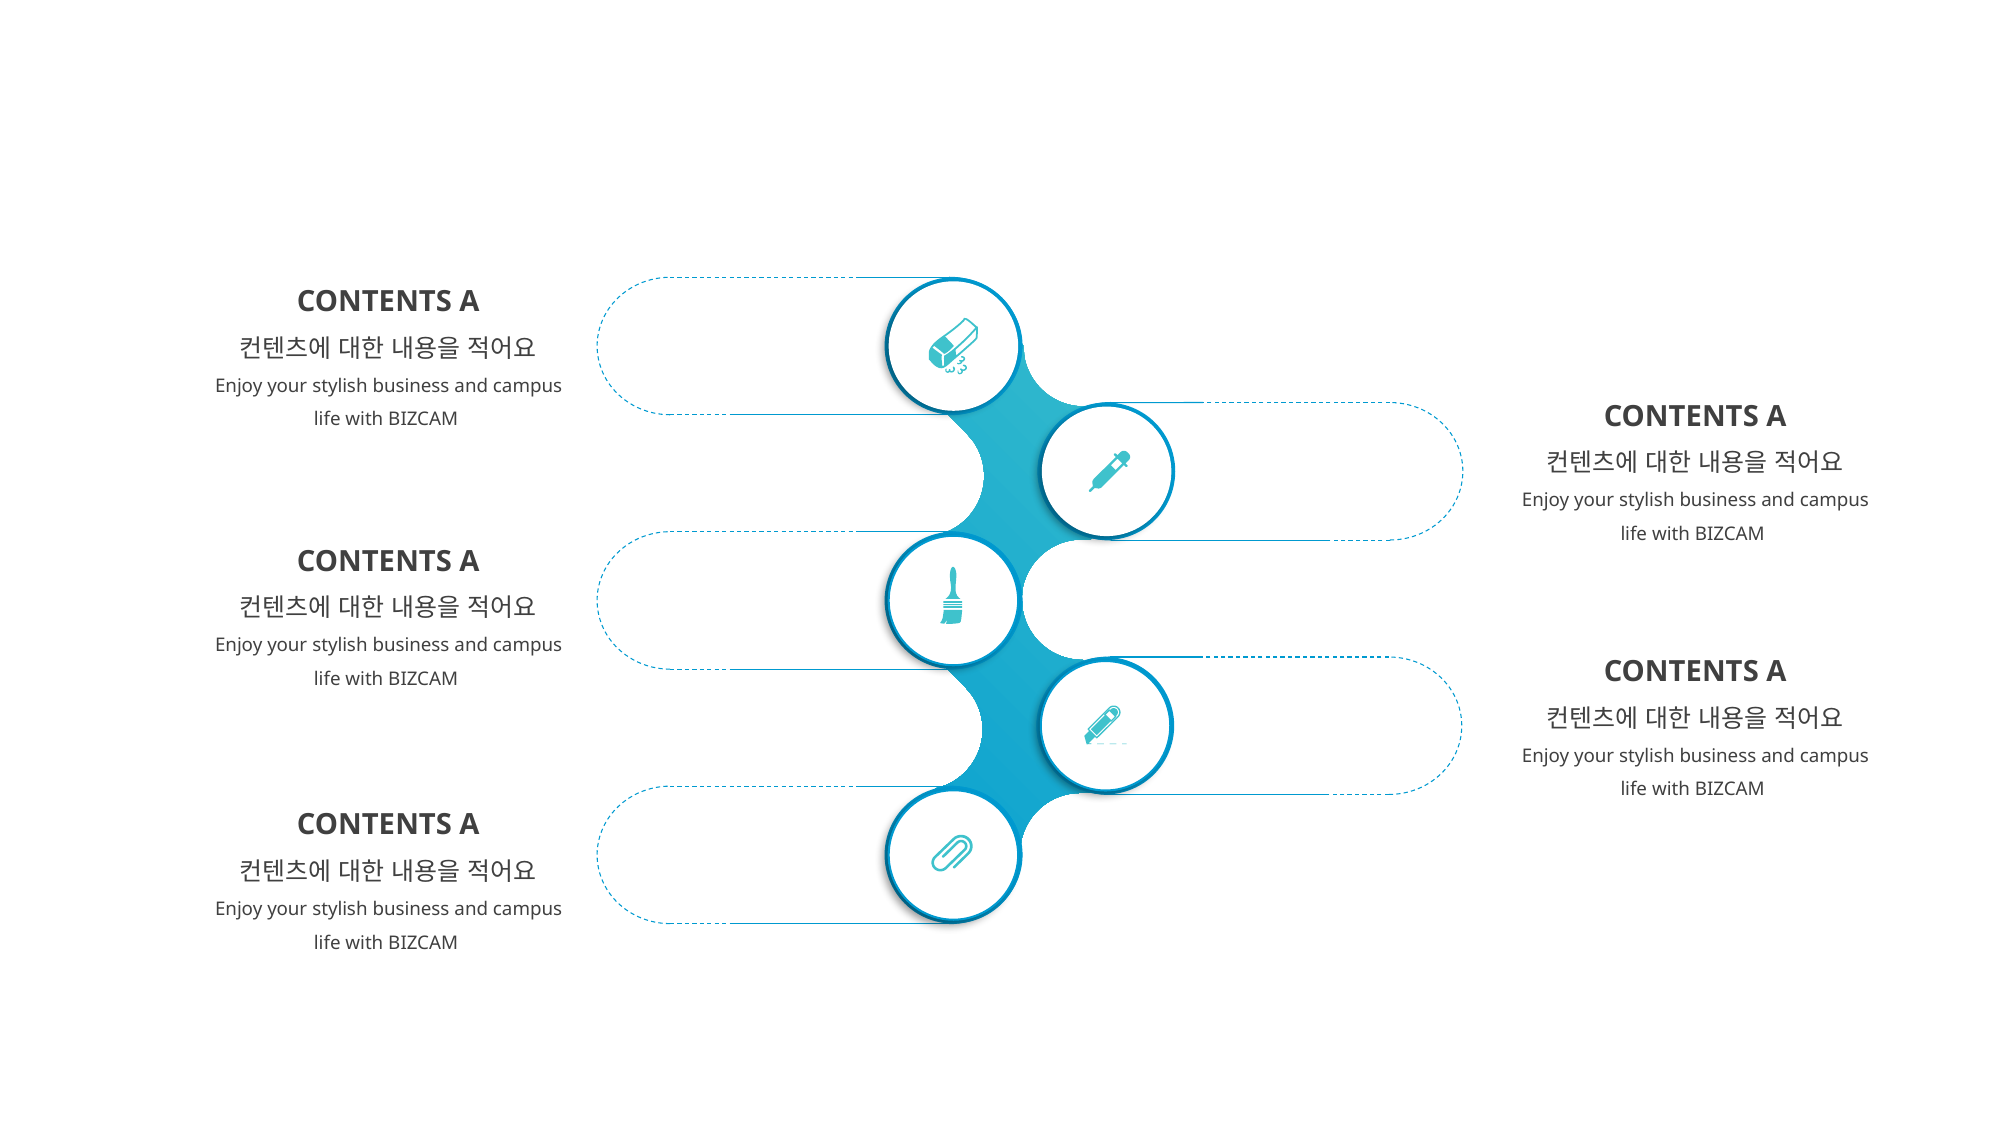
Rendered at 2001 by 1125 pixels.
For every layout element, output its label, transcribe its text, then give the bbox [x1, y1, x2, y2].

text_box CONTENTS A 컨텐츠에 대한 내용을 적어요 Enjoy your stylish business and campus life with BIZCAM [193, 257, 584, 437]
text_box CONTENTS A 컨텐츠에 대한 내용을 적어요 Enjoy your stylish business and campus life with BIZCAM [1500, 627, 1891, 807]
text_box CONTENTS A 컨텐츠에 대한 내용을 적어요 Enjoy your stylish business and campus life with BIZCAM [193, 780, 584, 961]
text_box [939, 601, 1070, 839]
text_box CONTENTS A 컨텐츠에 대한 내용을 적어요 Enjoy your stylish business and campus life with BIZCAM [193, 516, 584, 697]
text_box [597, 531, 1023, 670]
text_box [945, 343, 1076, 596]
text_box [1036, 656, 1462, 795]
text_box CONTENTS A 컨텐츠에 대한 내용을 적어요 Enjoy your stylish business and campus life with BIZCAM [1500, 372, 1891, 552]
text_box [597, 786, 1023, 924]
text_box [597, 277, 1023, 415]
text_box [1037, 402, 1463, 540]
